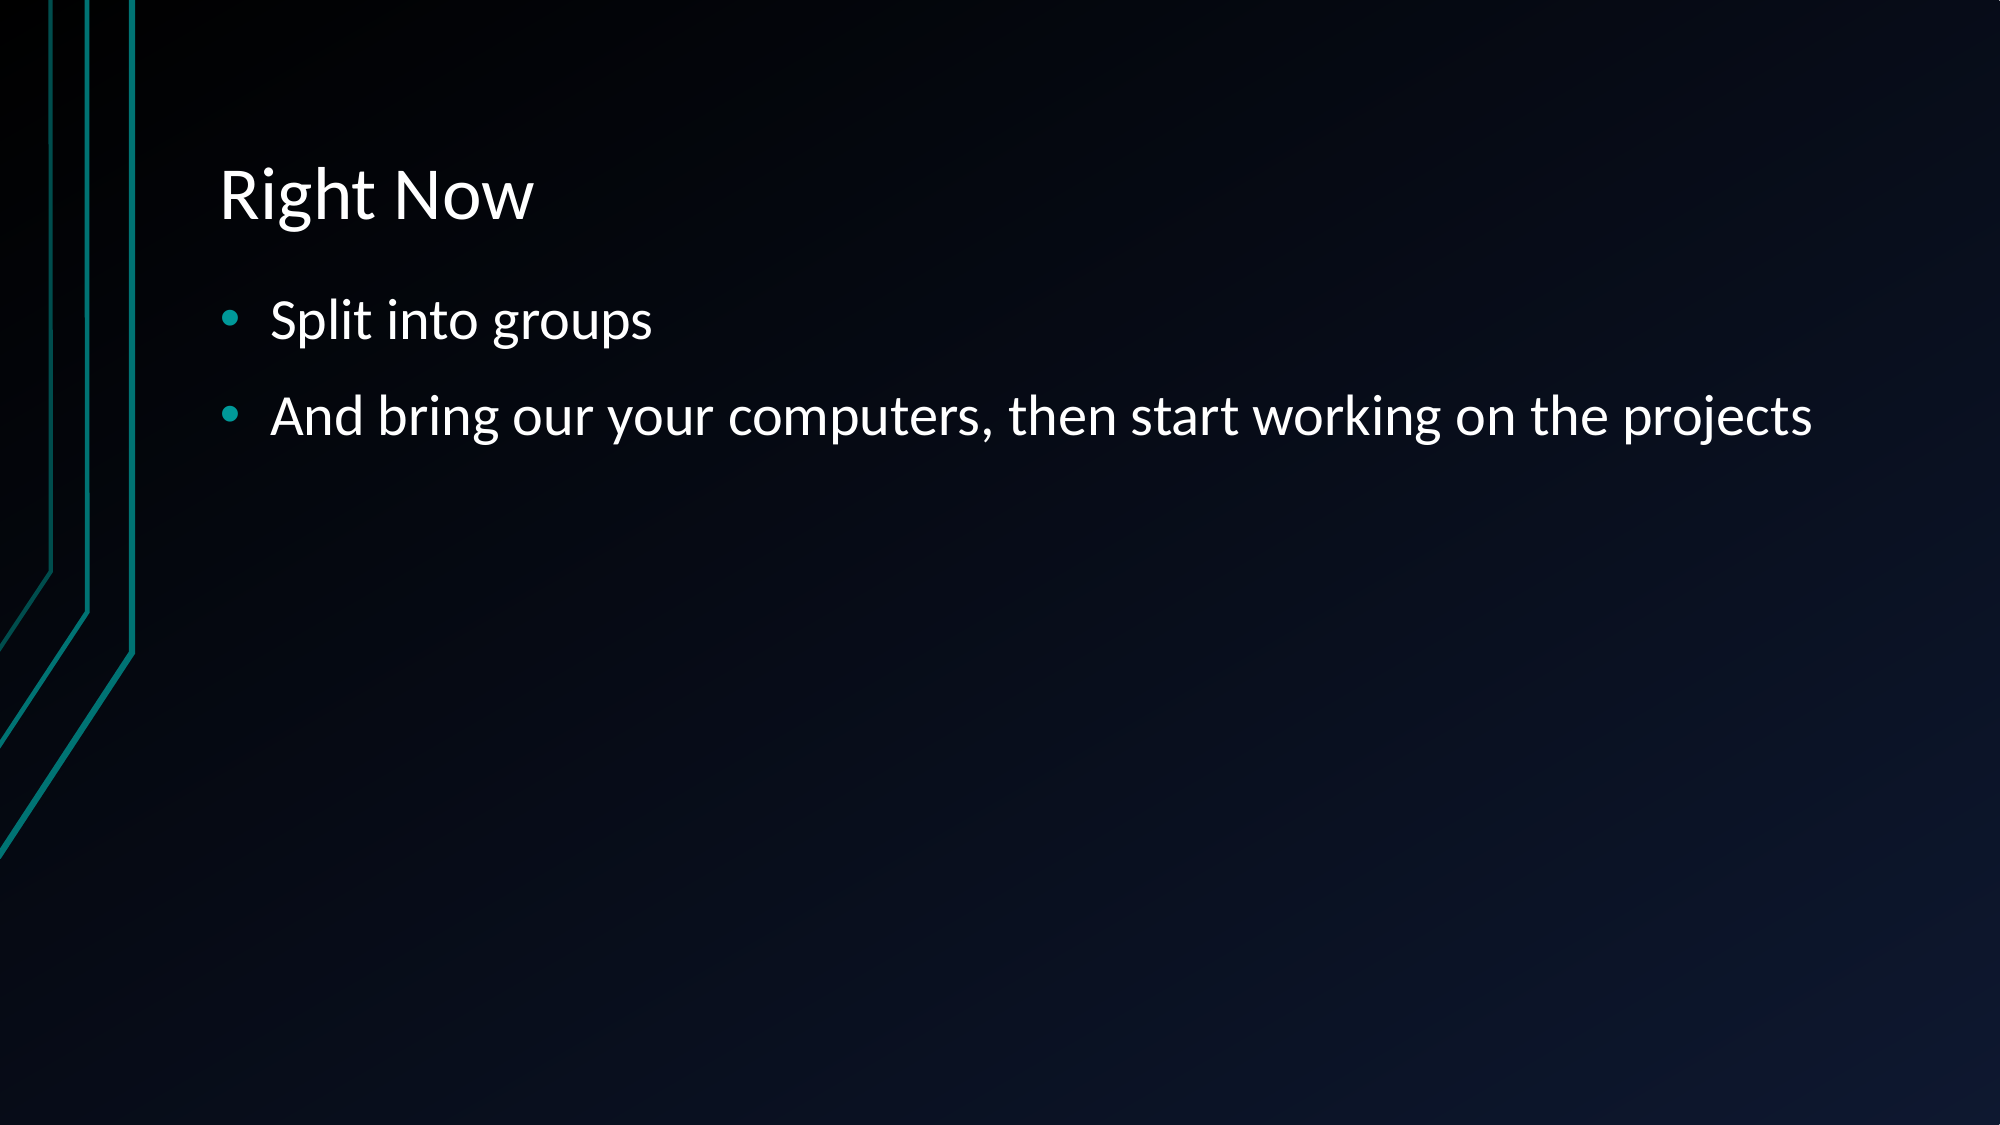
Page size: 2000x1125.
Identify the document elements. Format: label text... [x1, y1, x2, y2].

title Right Now [199, 45, 1900, 246]
list Split into groups And bring our your computers, then start working on the projects [199, 279, 1900, 1012]
